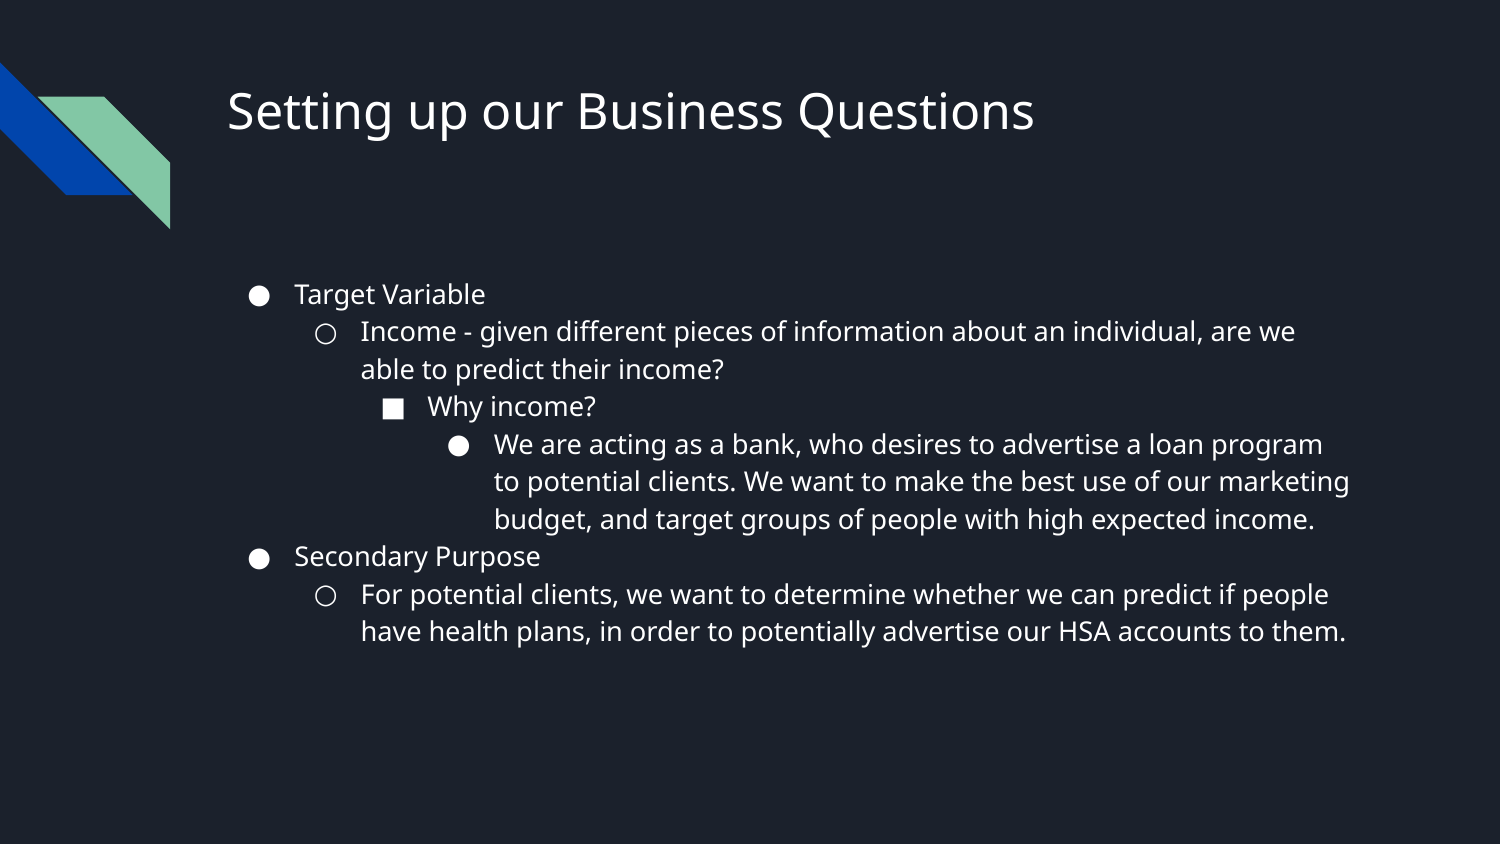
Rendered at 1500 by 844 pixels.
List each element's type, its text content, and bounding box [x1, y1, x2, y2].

list Target Variable Income - given different pieces of information about an individual, are we able to predict their income? Why income? We are acting as a bank, who desires to advertise a loan program to potential clients. We want to make the best use of our marketing budget, and target groups of people with high expected income. Secondary Purpose For potential clients, we want to determine whether we can predict if people have health plans, in order to potentially advertise our HSA accounts to them. [212, 257, 1368, 735]
title Setting up our Business Questions [212, 64, 1368, 215]
